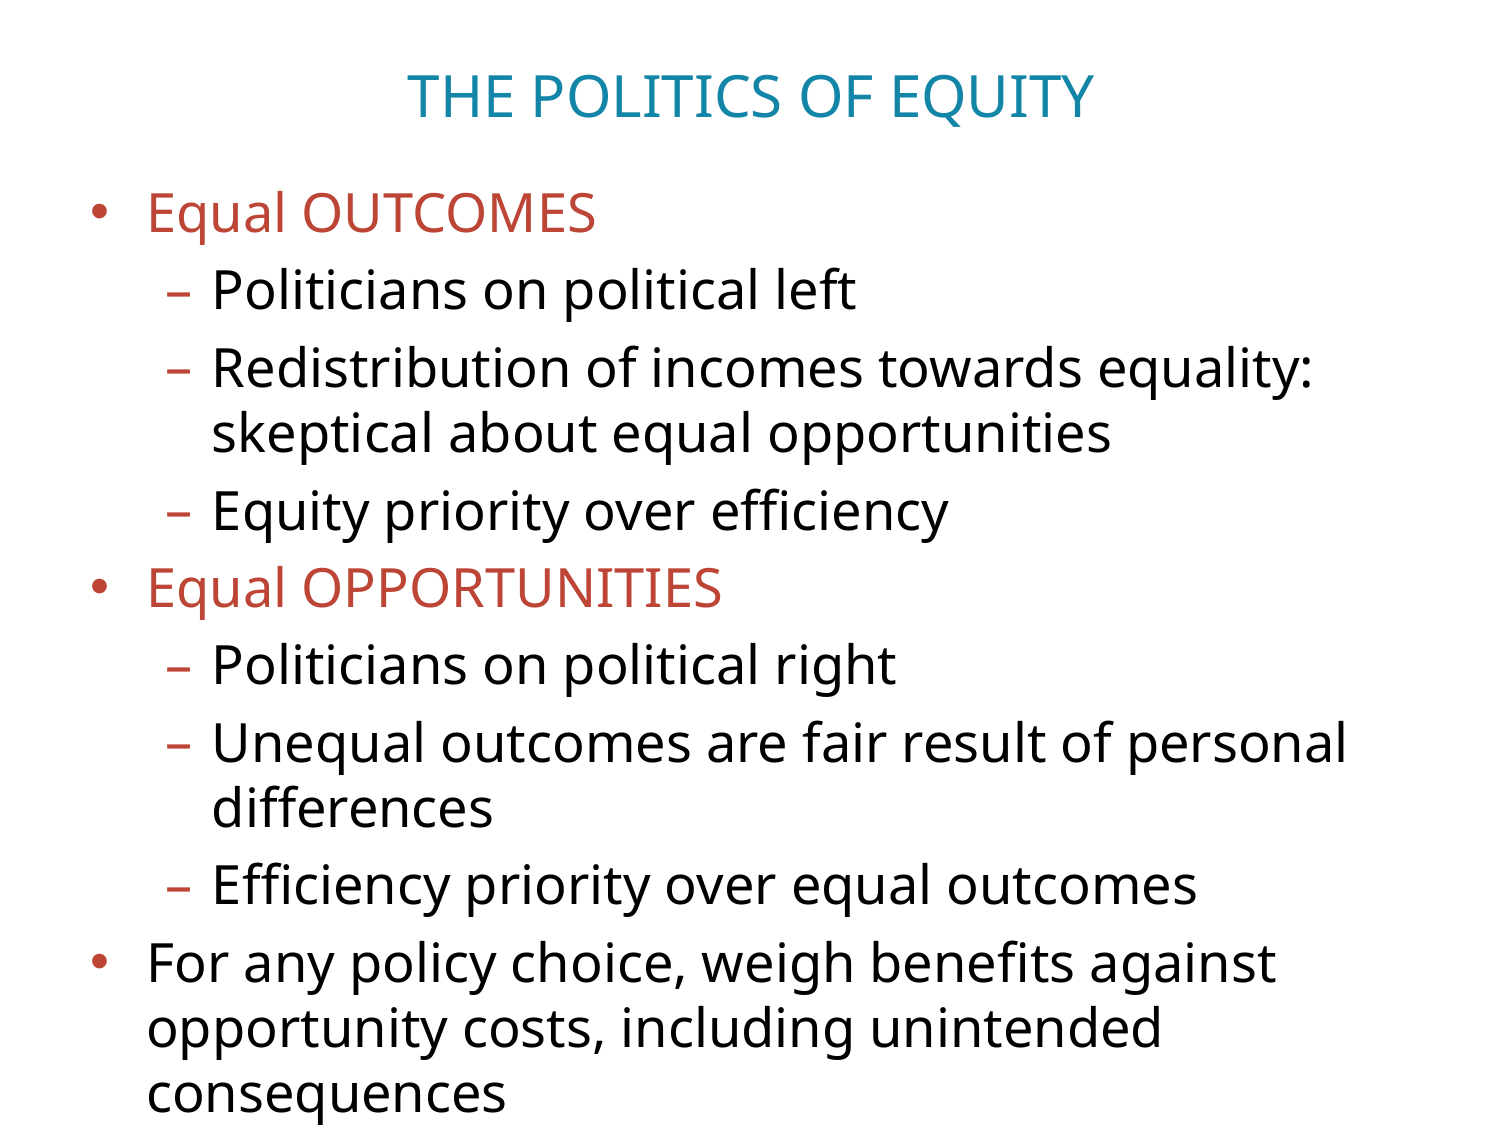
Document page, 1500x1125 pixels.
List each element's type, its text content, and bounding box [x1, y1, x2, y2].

title THE POLITICS OF EQUITY [38, 0, 1465, 188]
list Equal OUTCOMES Politicians on political left Redistribution of incomes towards equality: skeptical about equal opportunities Equity priority over efficiency Equal OPPORTUNITIES Politicians on political right Unequal outcomes are fair result of personal differences Efficiency priority over equal outcomes For any policy choice, weigh benefits against opportunity costs, including unintended consequences [75, 188, 1464, 982]
